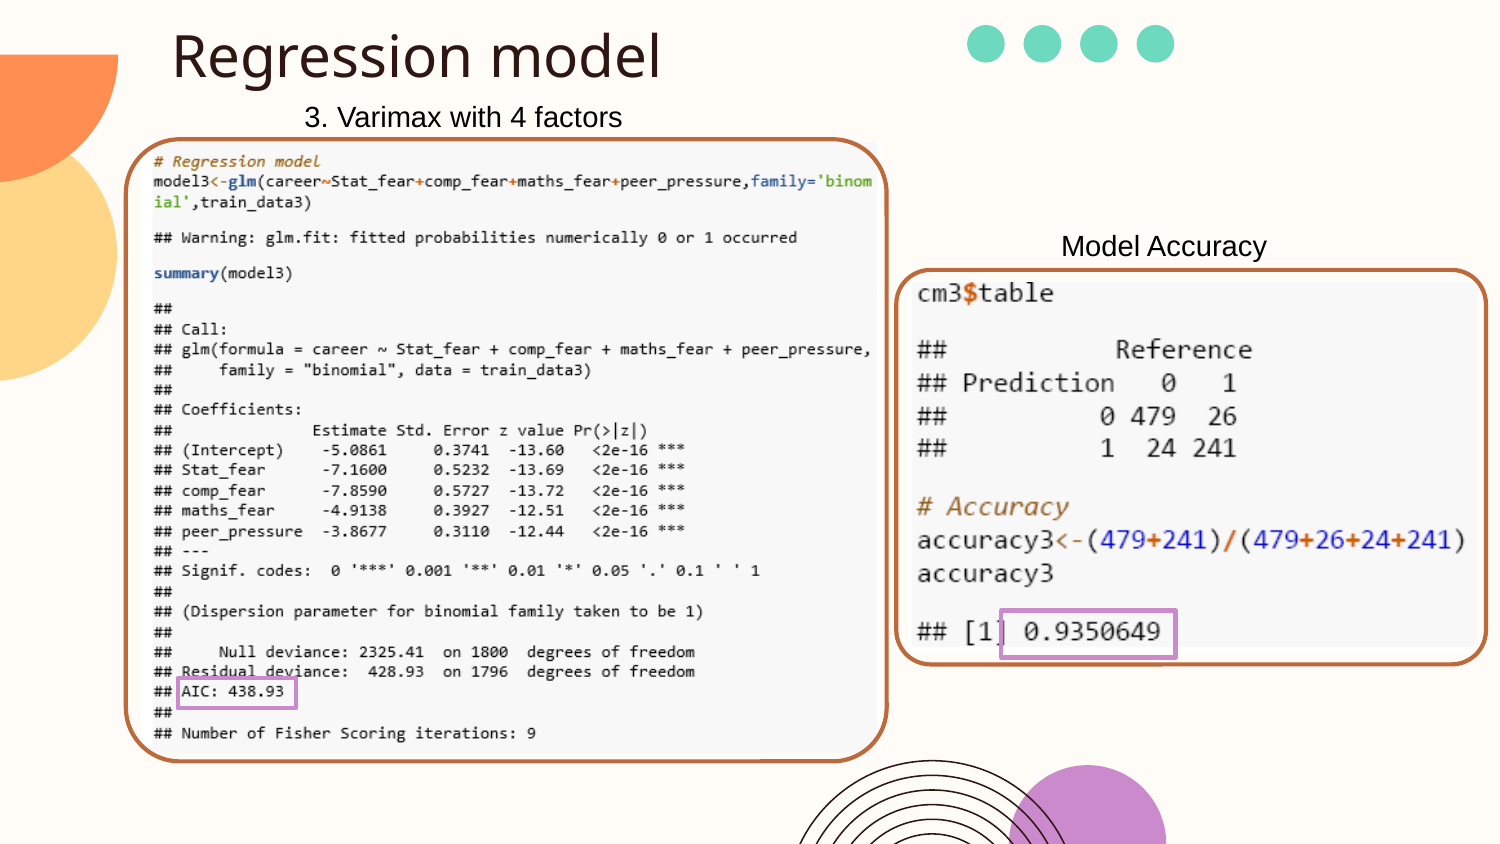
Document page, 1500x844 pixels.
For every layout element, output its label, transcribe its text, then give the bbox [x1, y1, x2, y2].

text_box Model Accuracy [1038, 219, 1441, 267]
text_box [885, 173, 889, 728]
picture [906, 282, 1478, 655]
text_box [894, 267, 1489, 652]
text_box [913, 662, 1470, 667]
text_box [123, 159, 135, 742]
picture [140, 142, 881, 753]
text_box [159, 137, 854, 141]
text_box 3. Varimax with 4 factors [289, 95, 693, 137]
title Regression model [141, 3, 693, 95]
